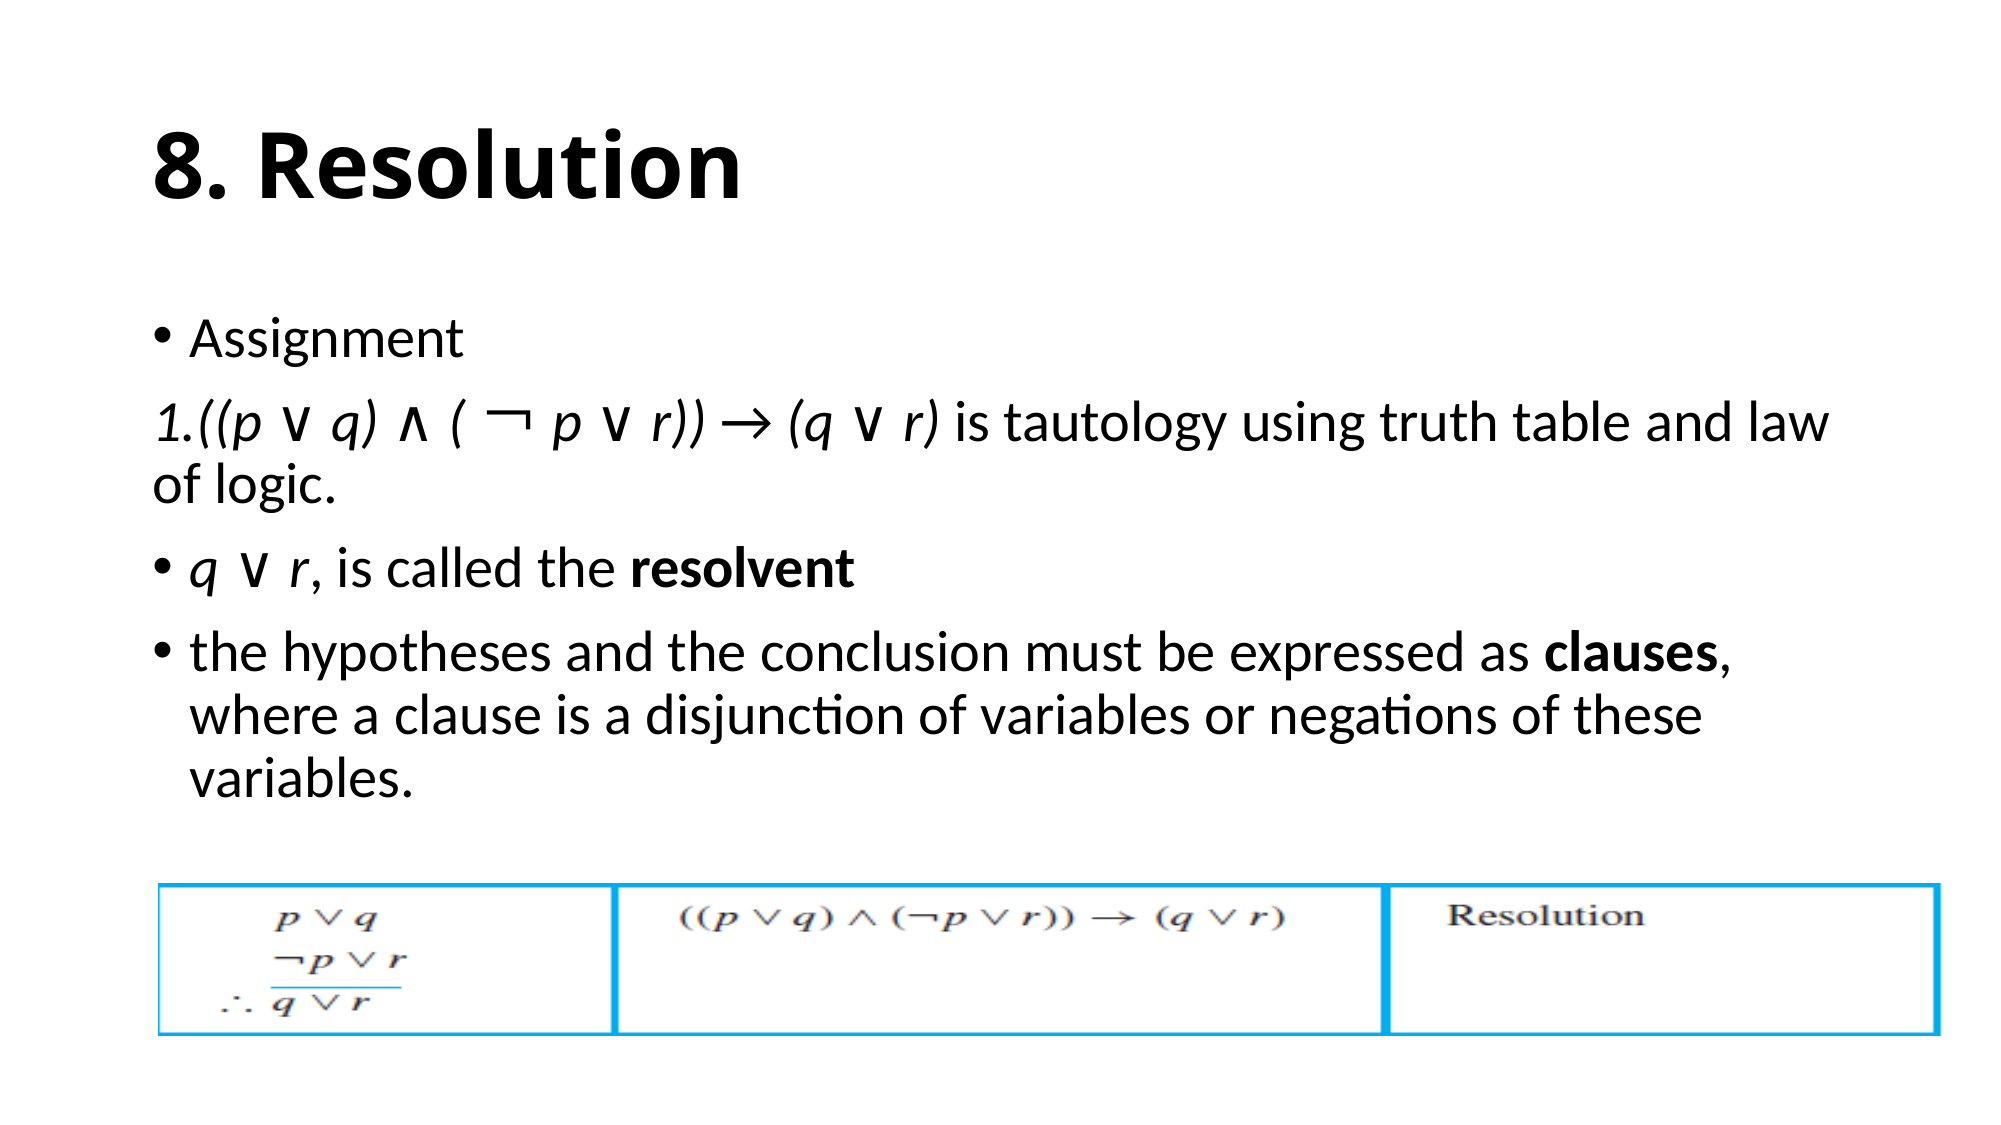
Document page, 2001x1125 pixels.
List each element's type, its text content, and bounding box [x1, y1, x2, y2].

list Assignment 1.((p ∨ q) ∧ (￢p ∨ r)) → (q ∨ r) is tautology using truth table and law of logic. q ∨ r, is called the resolvent the hypotheses and the conclusion must be expressed as clauses, where a clause is a disjunction of variables or negations of these variables. [137, 299, 1863, 1014]
picture [1391, 888, 1933, 1032]
picture [619, 888, 1381, 1032]
title 8. Resolution [137, 59, 1863, 278]
picture [160, 888, 611, 1032]
